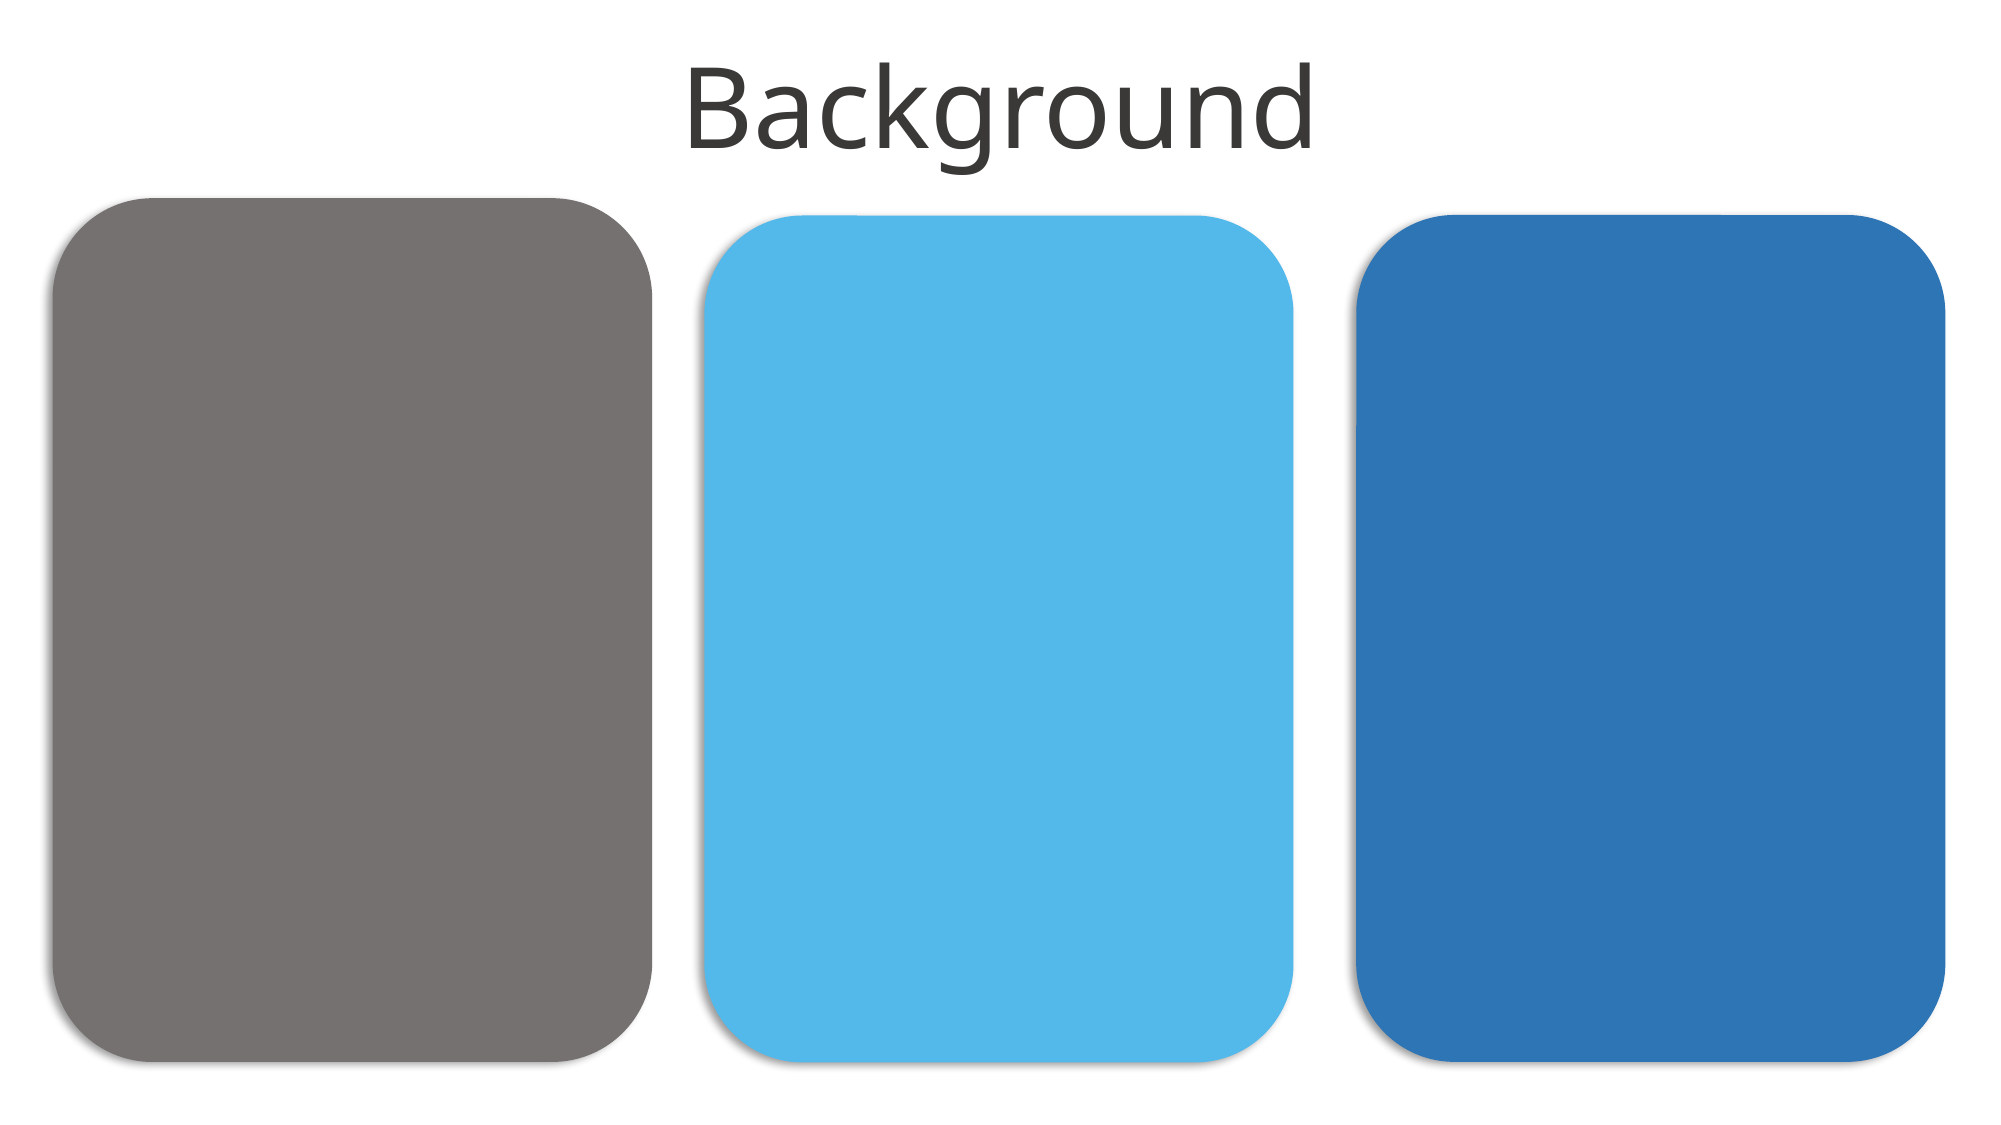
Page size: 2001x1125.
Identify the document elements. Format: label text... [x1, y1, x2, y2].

text_box Background [665, 28, 1335, 179]
text_box [1355, 213, 1947, 1063]
text_box [51, 197, 654, 1064]
text_box [703, 214, 1295, 1064]
